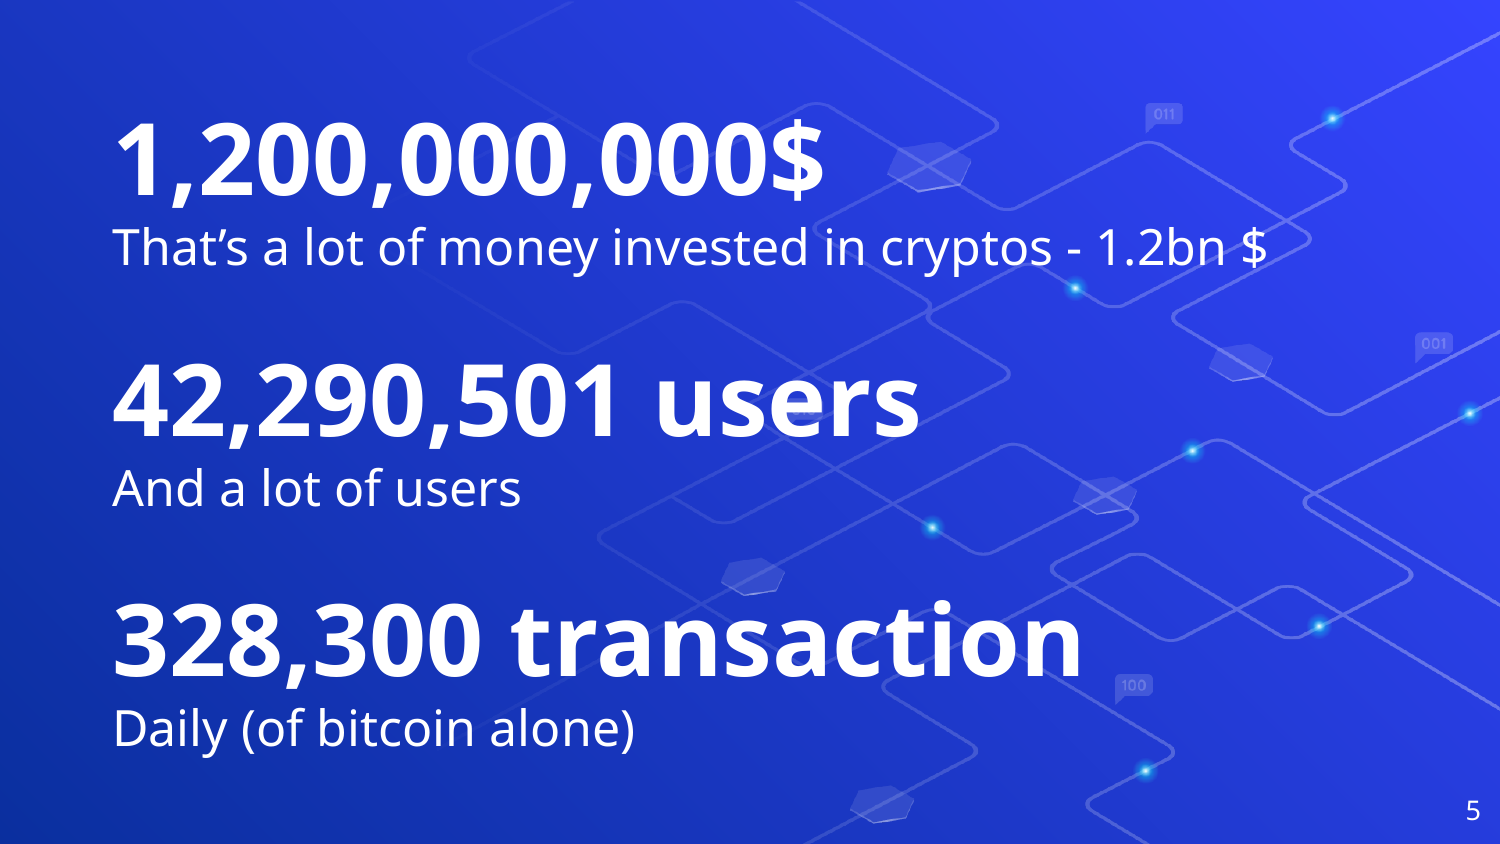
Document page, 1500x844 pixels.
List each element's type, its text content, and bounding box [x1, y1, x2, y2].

title 1,200,000,000$ [112, 68, 1388, 206]
subtitle That’s a lot of money invested in cryptos - 1.2bn $ [112, 206, 1388, 283]
picture [0, 0, 1500, 844]
title 42,290,501 users [112, 309, 1388, 447]
subtitle Daily (of bitcoin alone) [112, 687, 1388, 764]
subtitle And a lot of users [112, 447, 1388, 524]
slide_number ‹#› [1391, 779, 1482, 844]
title 328,300 transaction [112, 550, 1388, 687]
